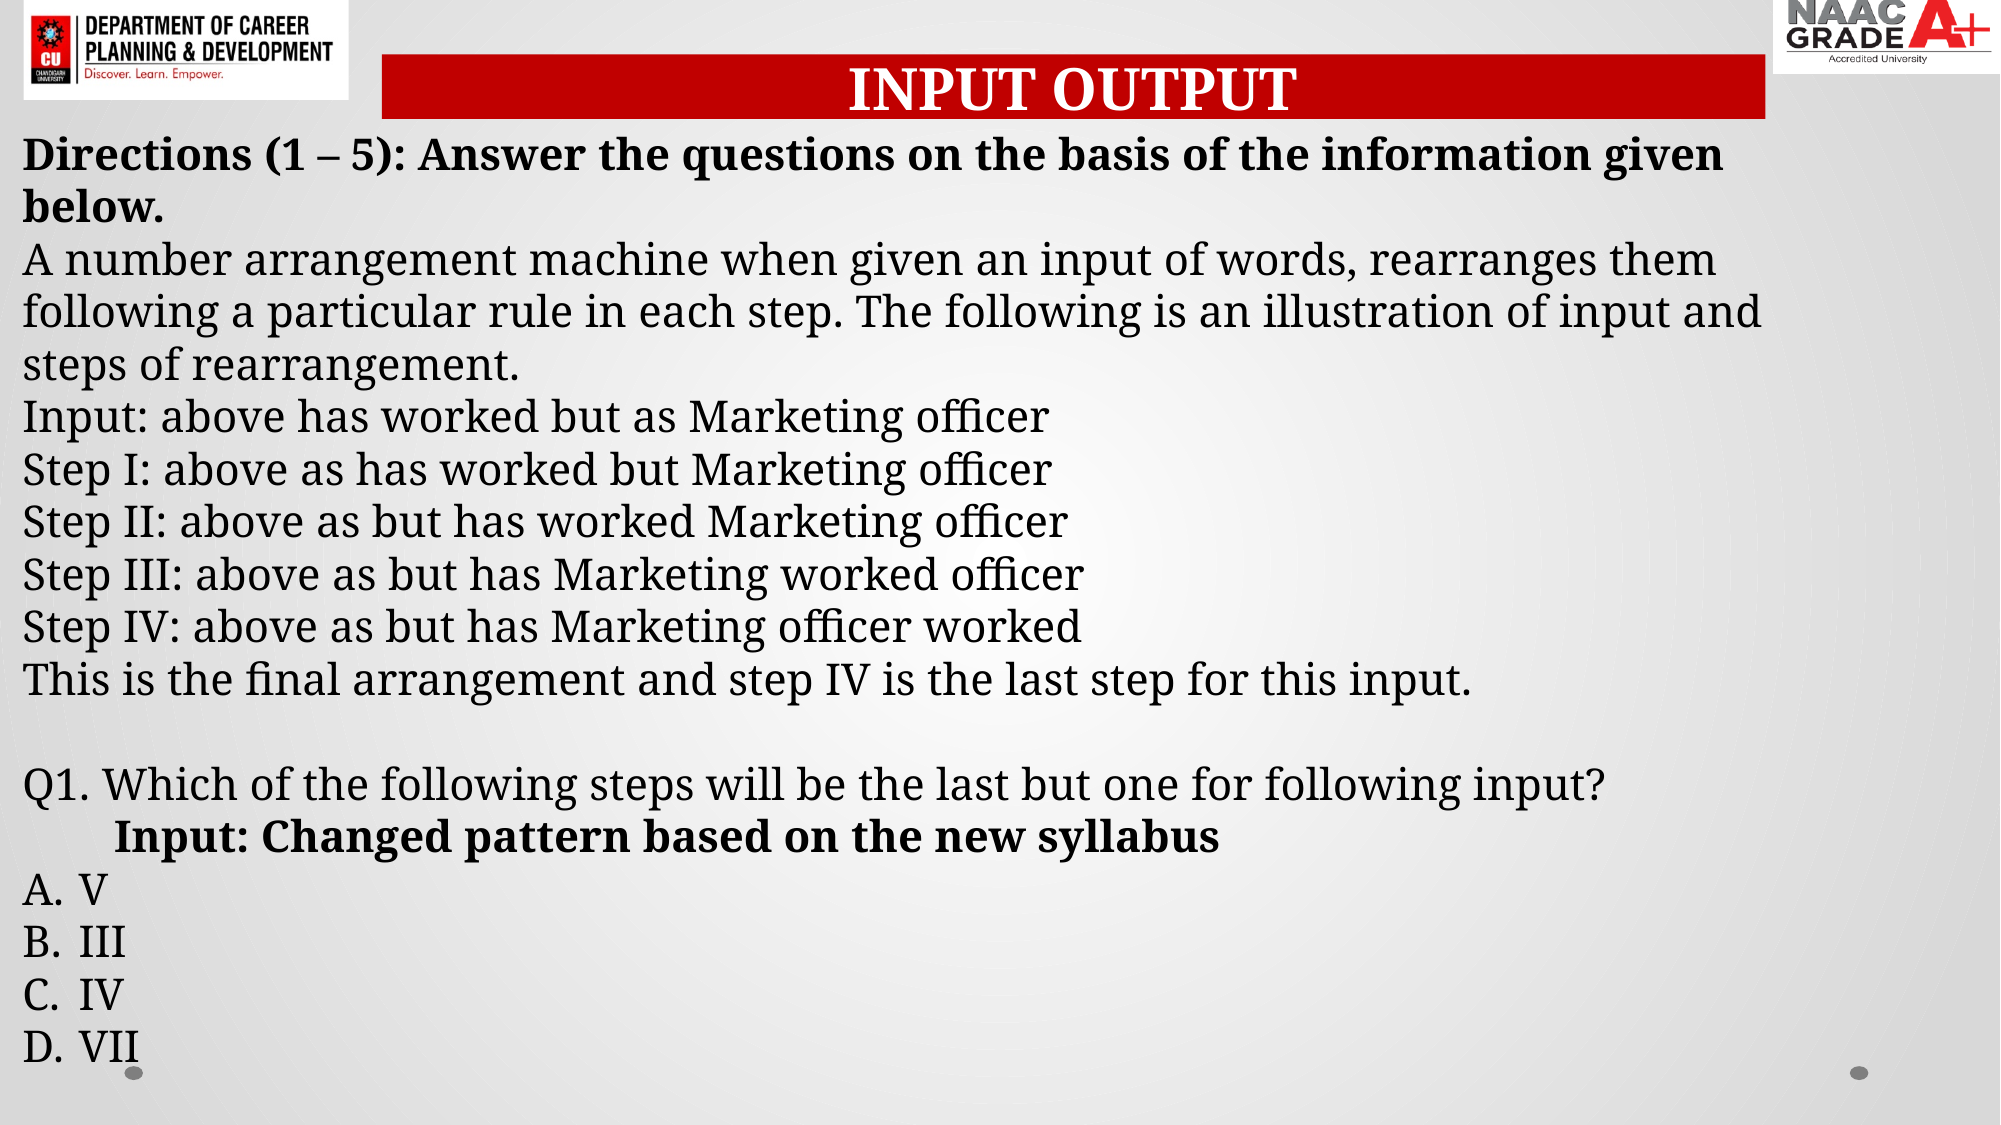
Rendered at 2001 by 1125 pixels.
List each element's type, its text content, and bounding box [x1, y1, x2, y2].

text_box Directions (1 – 5): Answer the questions on the basis of the information given below. A number arrangement machine when given an input of words, rearranges them following a particular rule in each step. The following is an illustration of input and steps of rearrangement. Input: above has worked but as Marketing officer Step I: above as has worked but Marketing officer Step II: above as but has worked Marketing officer Step III: above as but has Marketing worked officer Step IV: above as but has Marketing officer worked This is the final arrangement and step IV is the last step for this input. Q1. Which of the following steps will be the last but one for following input? Input: Changed pattern based on the new syllabus V III IV VII [7, 118, 1795, 1079]
text_box INPUT OUTPUT [381, 54, 1766, 118]
picture [1772, 0, 2000, 74]
picture [23, 0, 349, 100]
